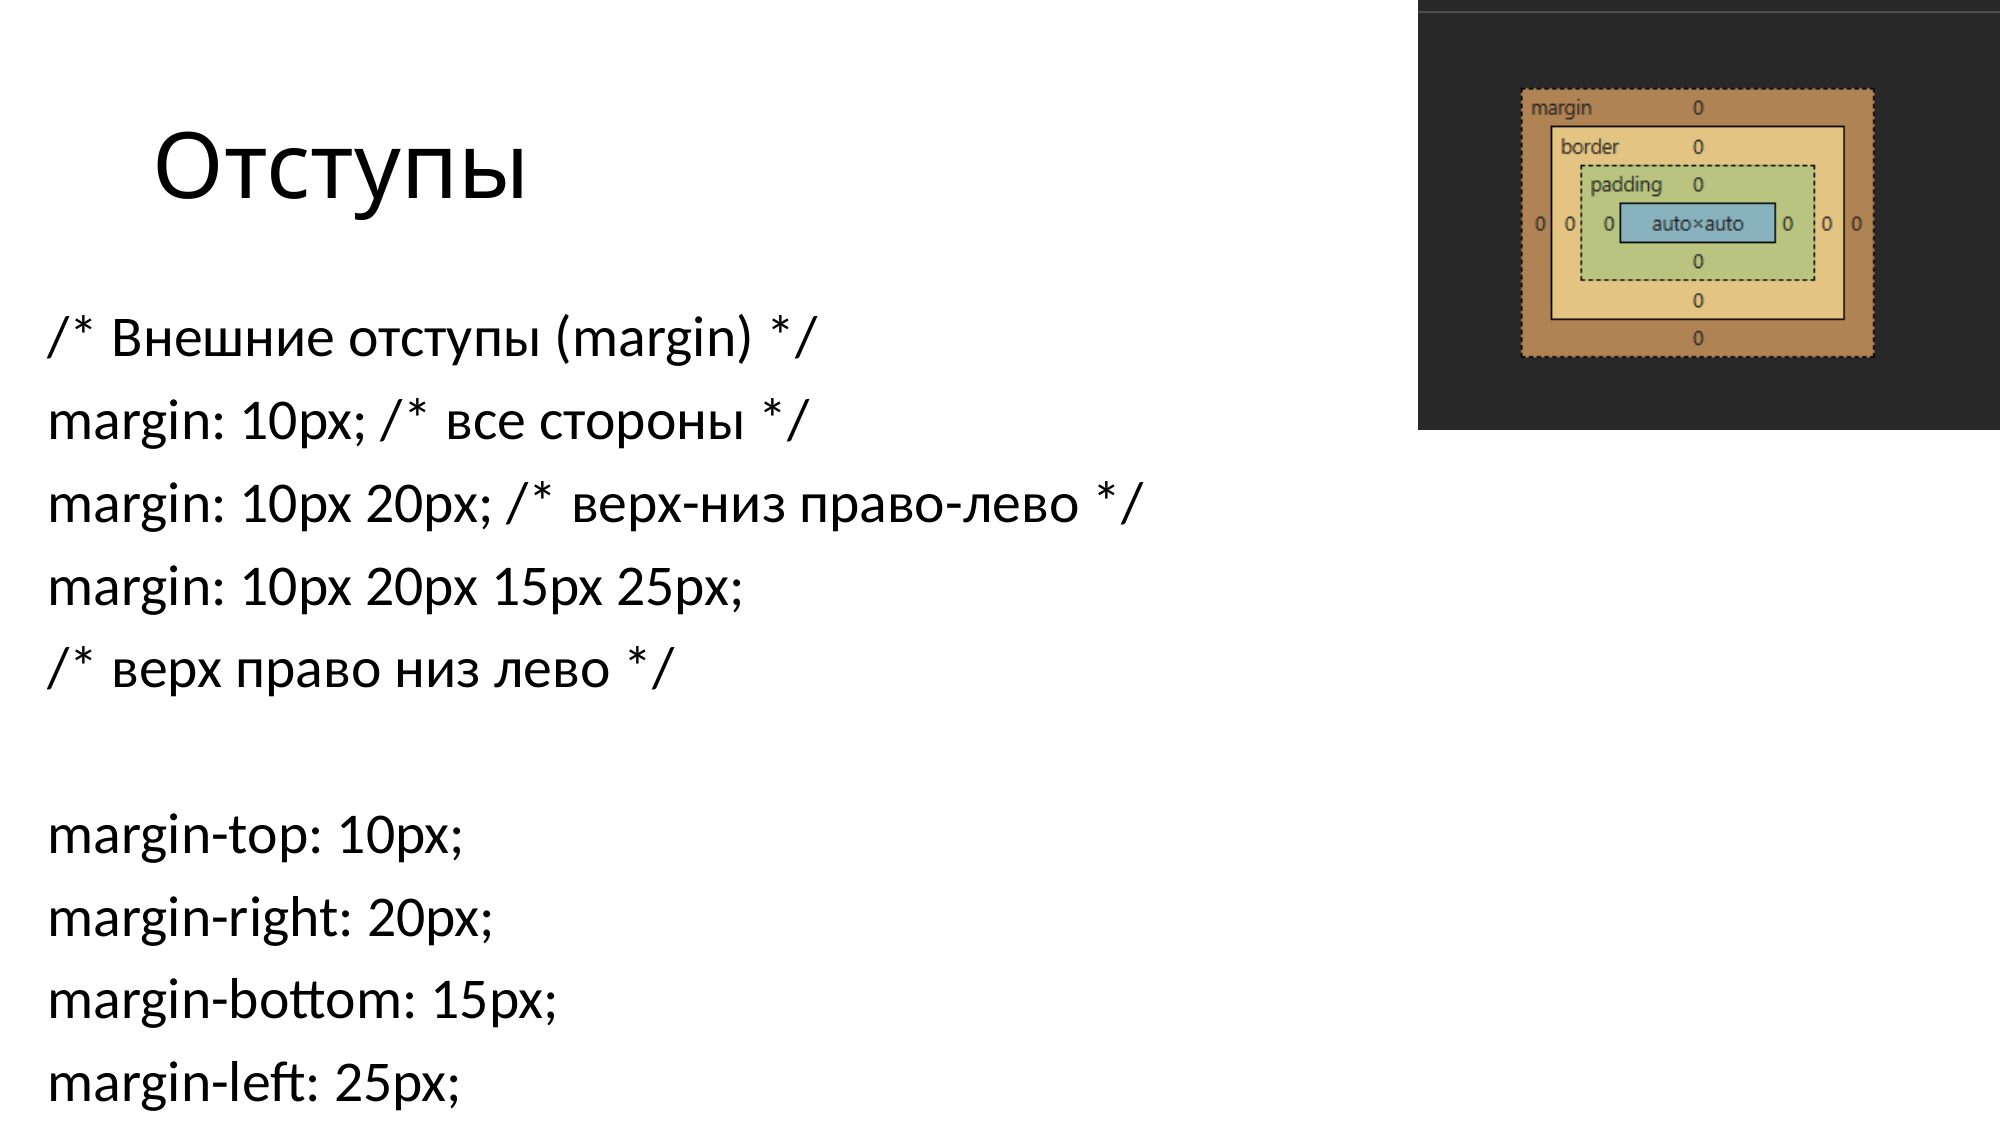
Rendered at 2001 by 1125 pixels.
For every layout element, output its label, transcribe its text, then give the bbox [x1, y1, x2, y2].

list /* Внешние отступы (margin) */ margin: 10px; /* все стороны */ margin: 10px 20px; /* верх-низ право-лево */ margin: 10px 20px 15px 25px; /* верх право низ лево */ margin-top: 10px; margin-right: 20px; margin-bottom: 15px; margin-left: 25px; [32, 299, 1863, 1125]
picture [1418, 0, 2000, 430]
title Отступы [137, 59, 1418, 278]
